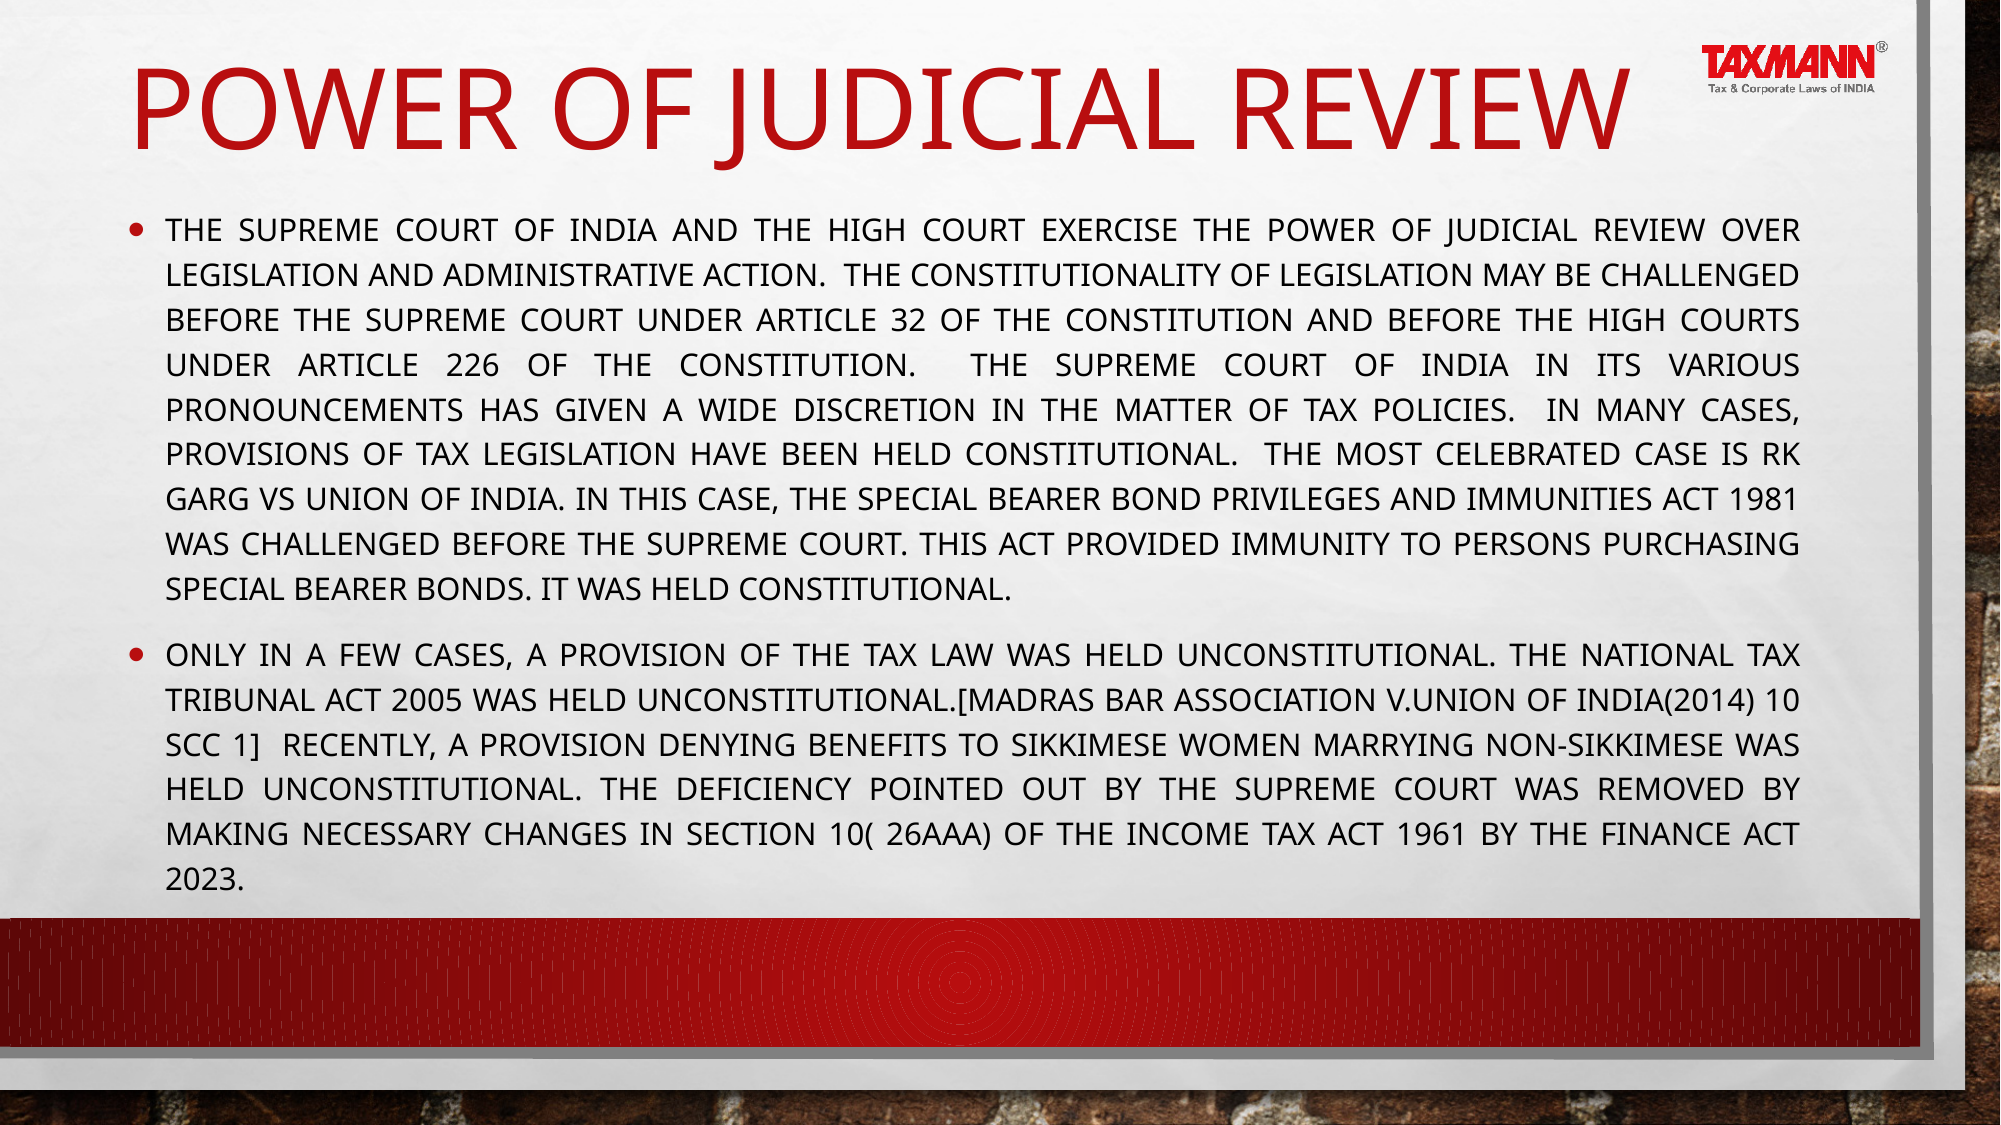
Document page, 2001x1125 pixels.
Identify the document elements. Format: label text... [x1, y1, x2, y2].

picture [0, 0, 2000, 1125]
picture [1701, 40, 1888, 95]
title Power of Judicial Review [112, 18, 1818, 208]
list The Supreme Court of India and the High Court exercise the power of Judicial review over legislation and administrative action. The constitutionality of legislation may be challenged before the Supreme Court under Article 32 of the Constitution and before the High Courts under Article 226 of the Constitution. The Supreme Court of India in its various pronouncements has given a wide discretion in the matter of tax policies. In many cases, provisions of tax legislation have been held constitutional. The most celebrated case is RK Garg vs Union of India. In this case, the Special Bearer Bond Privileges and Immunities Act 1981 was challenged before the Supreme Court. This Act provided immunity to persons purchasing special bearer bonds. It was held constitutional. Only in a few cases, a provision of the tax law was held unconstitutional. The National Tax Tribunal Act 2005 was held unconstitutional.[Madras Bar Association v.Union of India(2014) 10 SCC 1] Recently, a provision denying benefits to Sikkimese women marrying non-Sikkimese was held unconstitutional. The deficiency pointed out by the Supreme Court was removed by making necessary changes in section 10( 26AAA) of the Income Tax Act 1961 by the Finance Act 2023. [112, 278, 1818, 822]
